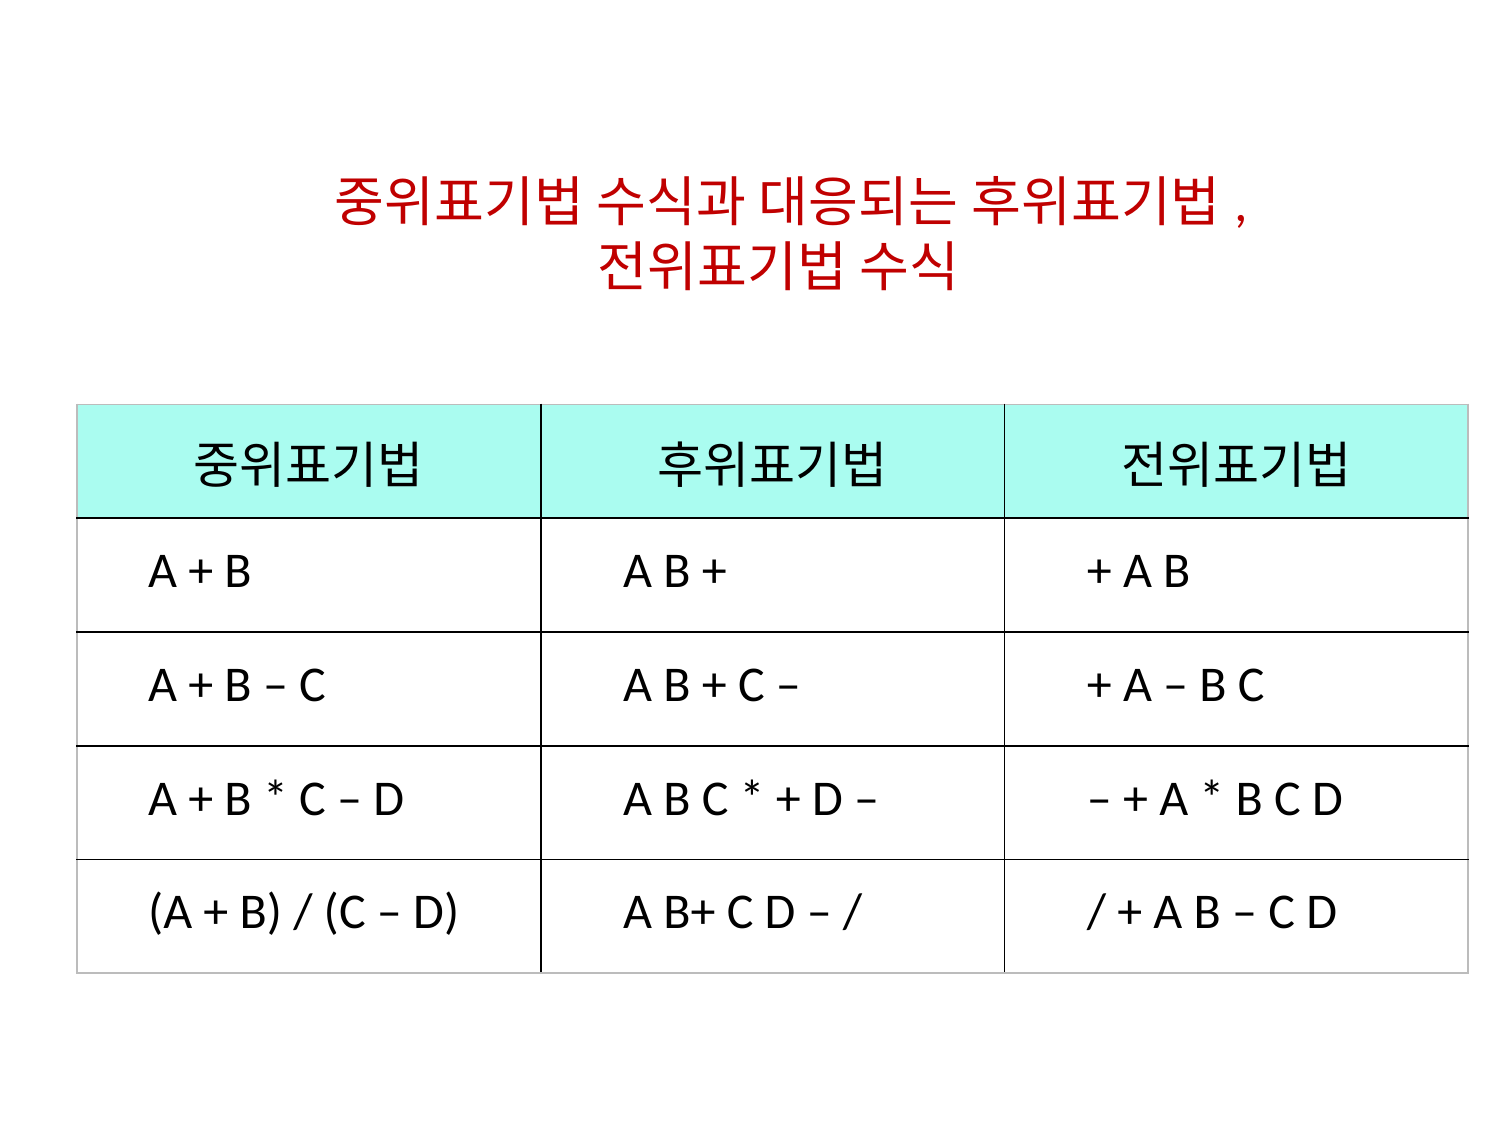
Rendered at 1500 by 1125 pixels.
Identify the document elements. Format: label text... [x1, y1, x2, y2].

table_cell – + A * B C D [1005, 747, 1467, 859]
table_header 후위표기법 [542, 405, 1004, 517]
table_header 중위표기법 [78, 405, 540, 517]
table_cell A + B [78, 519, 540, 631]
table_cell / + A B – C D [1005, 860, 1467, 972]
table_header 전위표기법 [1005, 405, 1467, 517]
table_cell (A + B) / (C – D) [78, 860, 540, 972]
table_cell A + B * C – D [78, 747, 540, 859]
text_box 중위표기법 수식과 대응되는 후위표기법, 전위표기법 수식 [165, 160, 1392, 305]
table_cell + A B [1005, 519, 1467, 631]
table_cell A B + C – [542, 633, 1004, 745]
table_cell A B+ C D – / [542, 860, 1004, 972]
table_cell + A – B C [1005, 633, 1467, 745]
table_cell A B C * + D – [542, 747, 1004, 859]
table_cell A B + [542, 519, 1004, 631]
table_cell A + B – C [78, 633, 540, 745]
